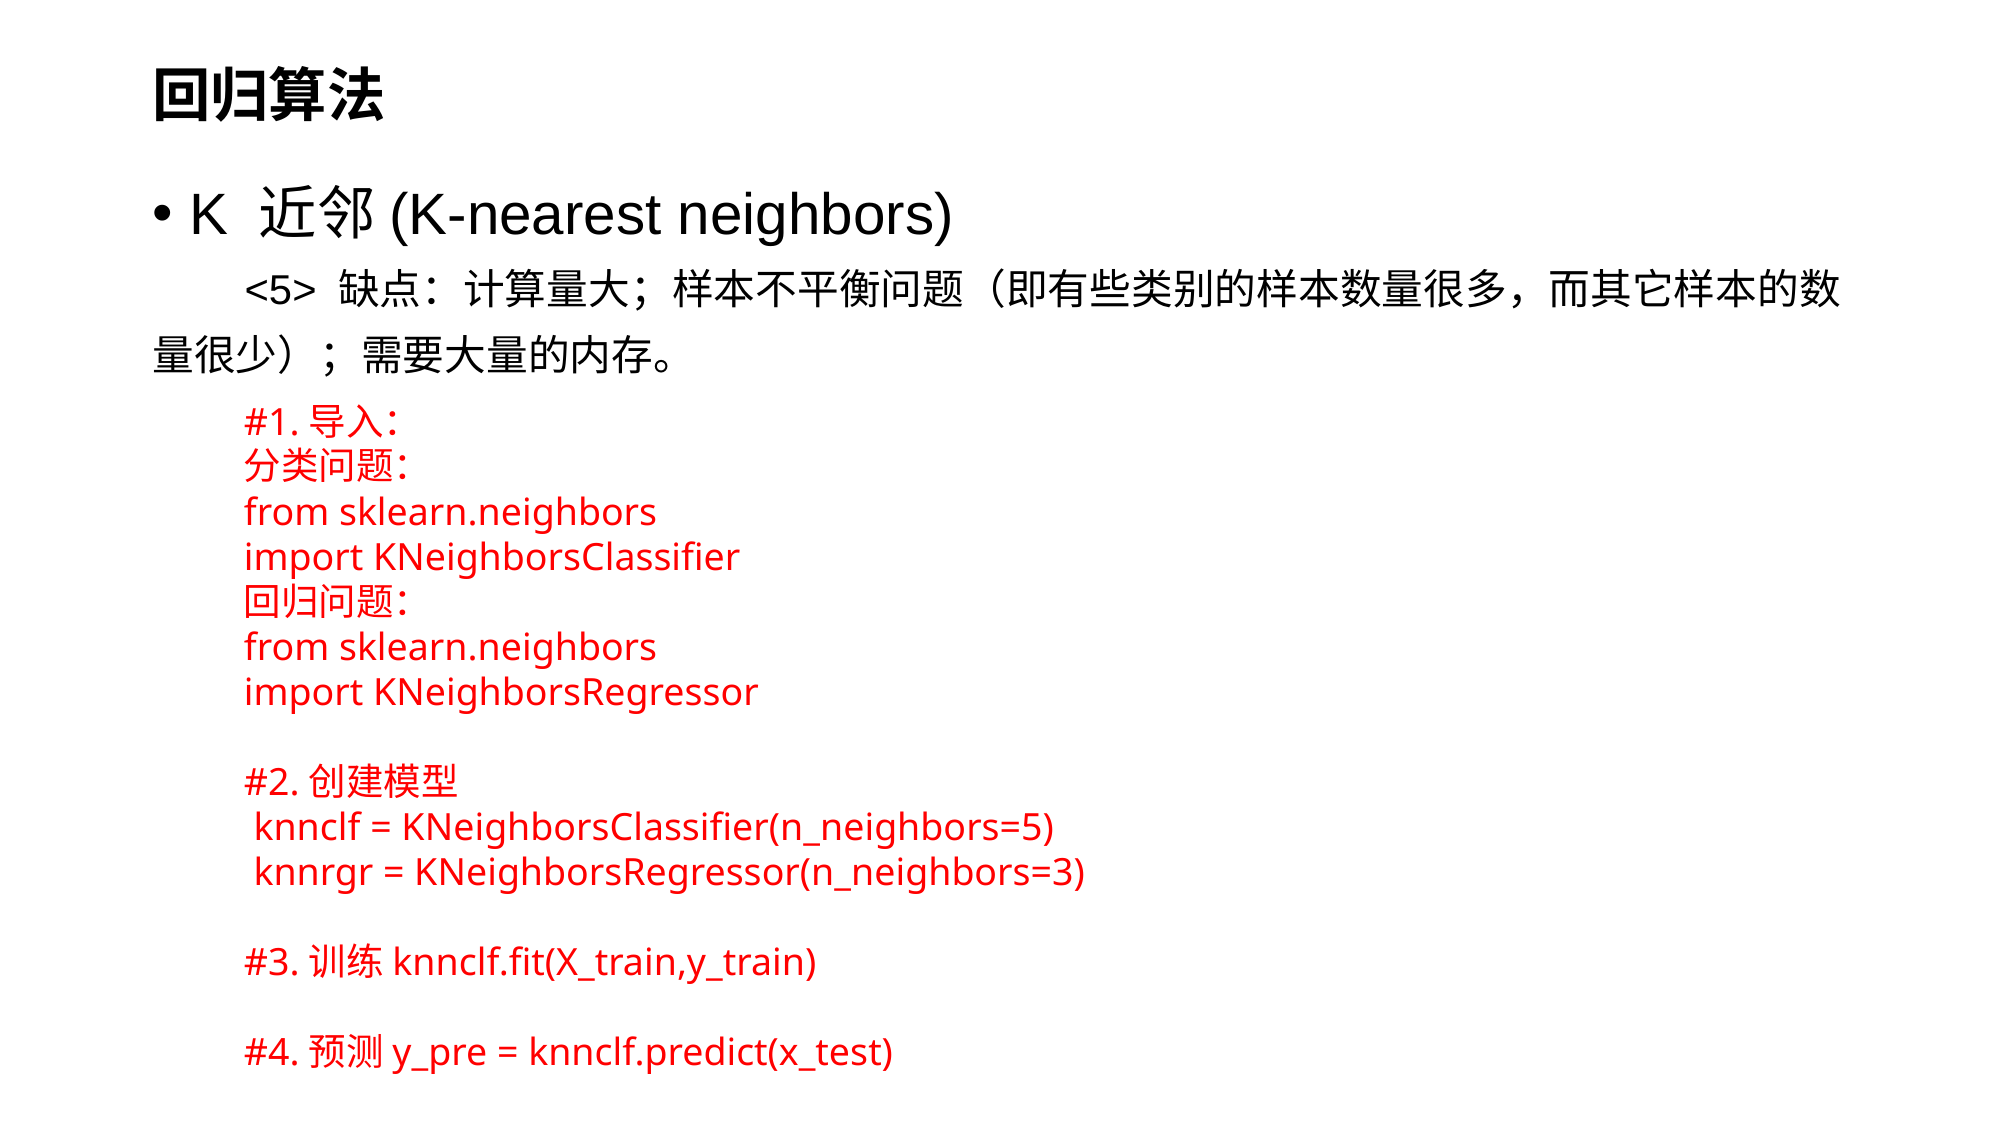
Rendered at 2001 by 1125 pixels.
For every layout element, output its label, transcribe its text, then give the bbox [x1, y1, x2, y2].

text_box #1.导入： 分类问题： from sklearn.neighbors import KNeighborsClassifier 回归问题： from sklearn.neighbors import KNeighborsRegressor #2.创建模型 knnclf = KNeighborsClassifier(n_neighbors=5) knnrgr = KNeighborsRegressor(n_neighbors=3) #3.训练knnclf.fit(X_train,y_train) #4.预测y_pre = knnclf.predict(x_test) [229, 390, 1827, 1080]
list K 近邻(K-nearest neighbors) <5> 缺点：计算量大；样本不平衡问题（即有些类别的样本数量很多，而其它样本的数 量很少）；需要大量的内存。 [137, 177, 1863, 1087]
title 回归算法 [137, 59, 1863, 137]
